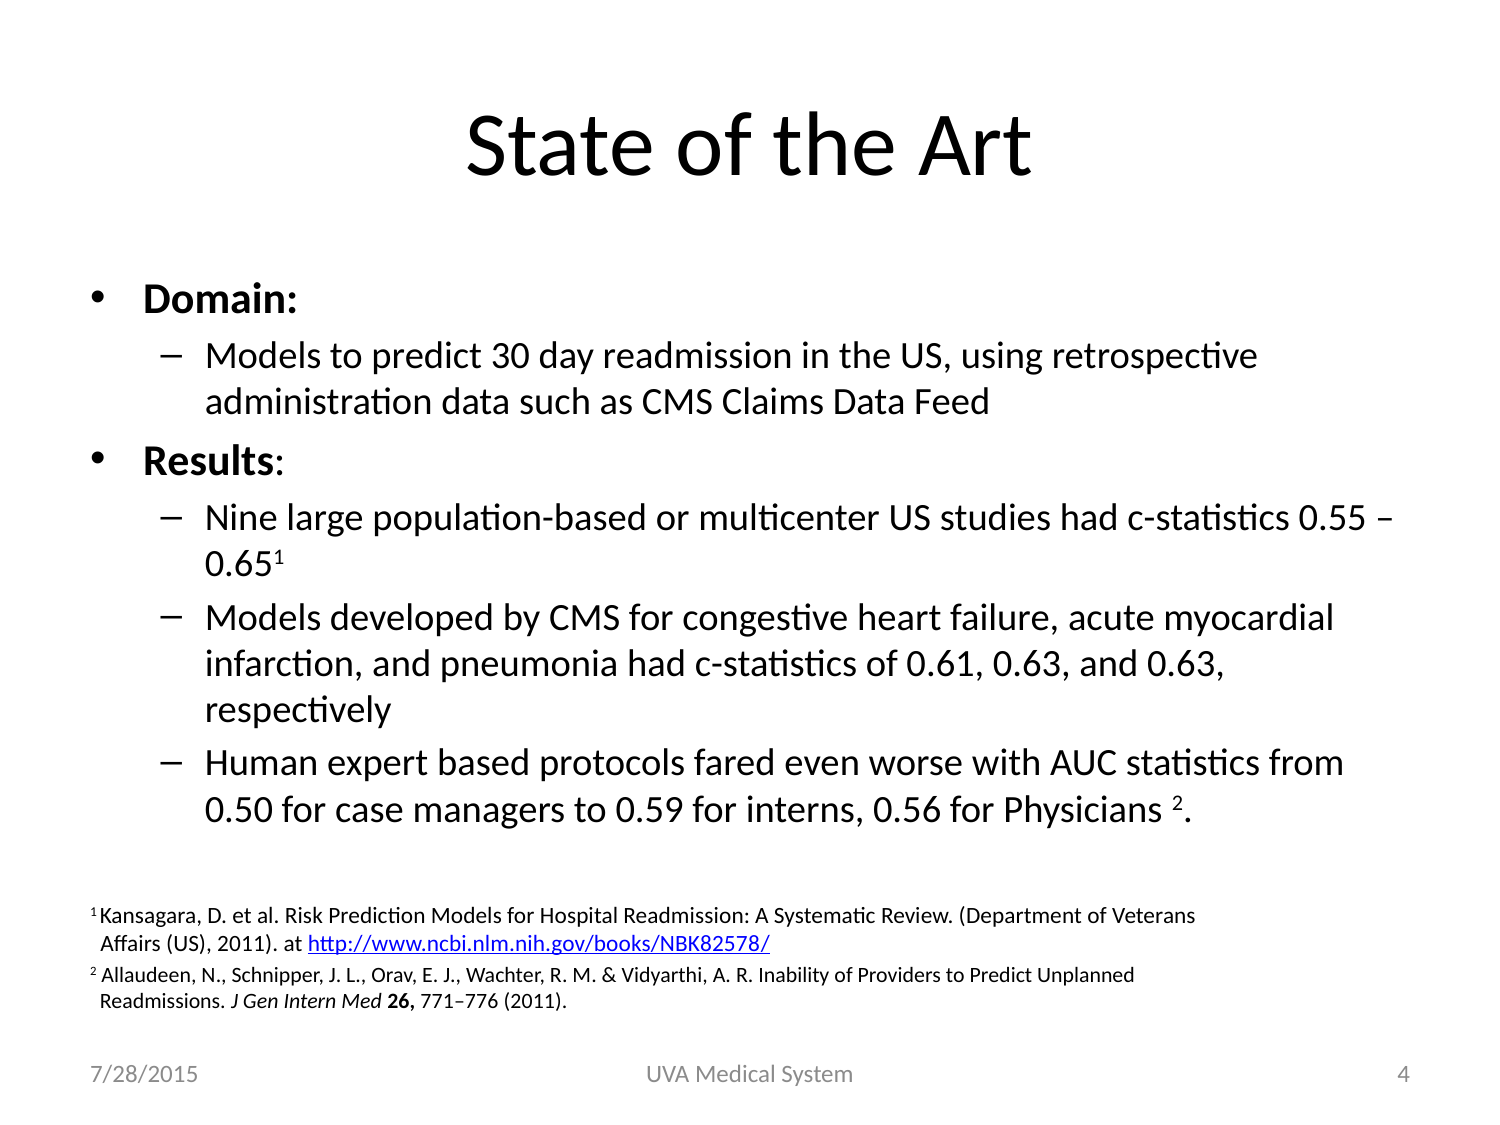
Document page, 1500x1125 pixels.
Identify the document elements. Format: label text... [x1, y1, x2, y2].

title State of the Art [75, 45, 1425, 233]
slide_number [75, 1042, 425, 1103]
list Domain: Models to predict 30 day readmission in the US, using retrospective administration data such as CMS Claims Data Feed Results: Nine large population-based or multicenter US studies had c-statistics 0.55 – 0.651 Models developed by CMS for congestive heart failure, acute myocardial infarction, and pneumonia had c-statistics of 0.61, 0.63, and 0.63, respectively Human expert based protocols fared even worse with AUC statistics from 0.50 for case managers to 0.59 for interns, 0.56 for Physicians 2. 1 Kansagara, D. et al. Risk Prediction Models for Hospital Readmission: A Systematic Review. (Department of Veterans Affairs (US), 2011). at http://www.ncbi.nlm.nih.gov/books/NBK82578/ 2 Allaudeen, N., Schnipper, J. L., Orav, E. J., Wachter, R. M. & Vidyarthi, A. R. Inability of Providers to Predict Unplanned Readmissions. J Gen Intern Med 26, 771–776 (2011). [75, 262, 1425, 1025]
slide_number 4 [1074, 1042, 1425, 1103]
footer UVA Medical System [512, 1042, 988, 1103]
